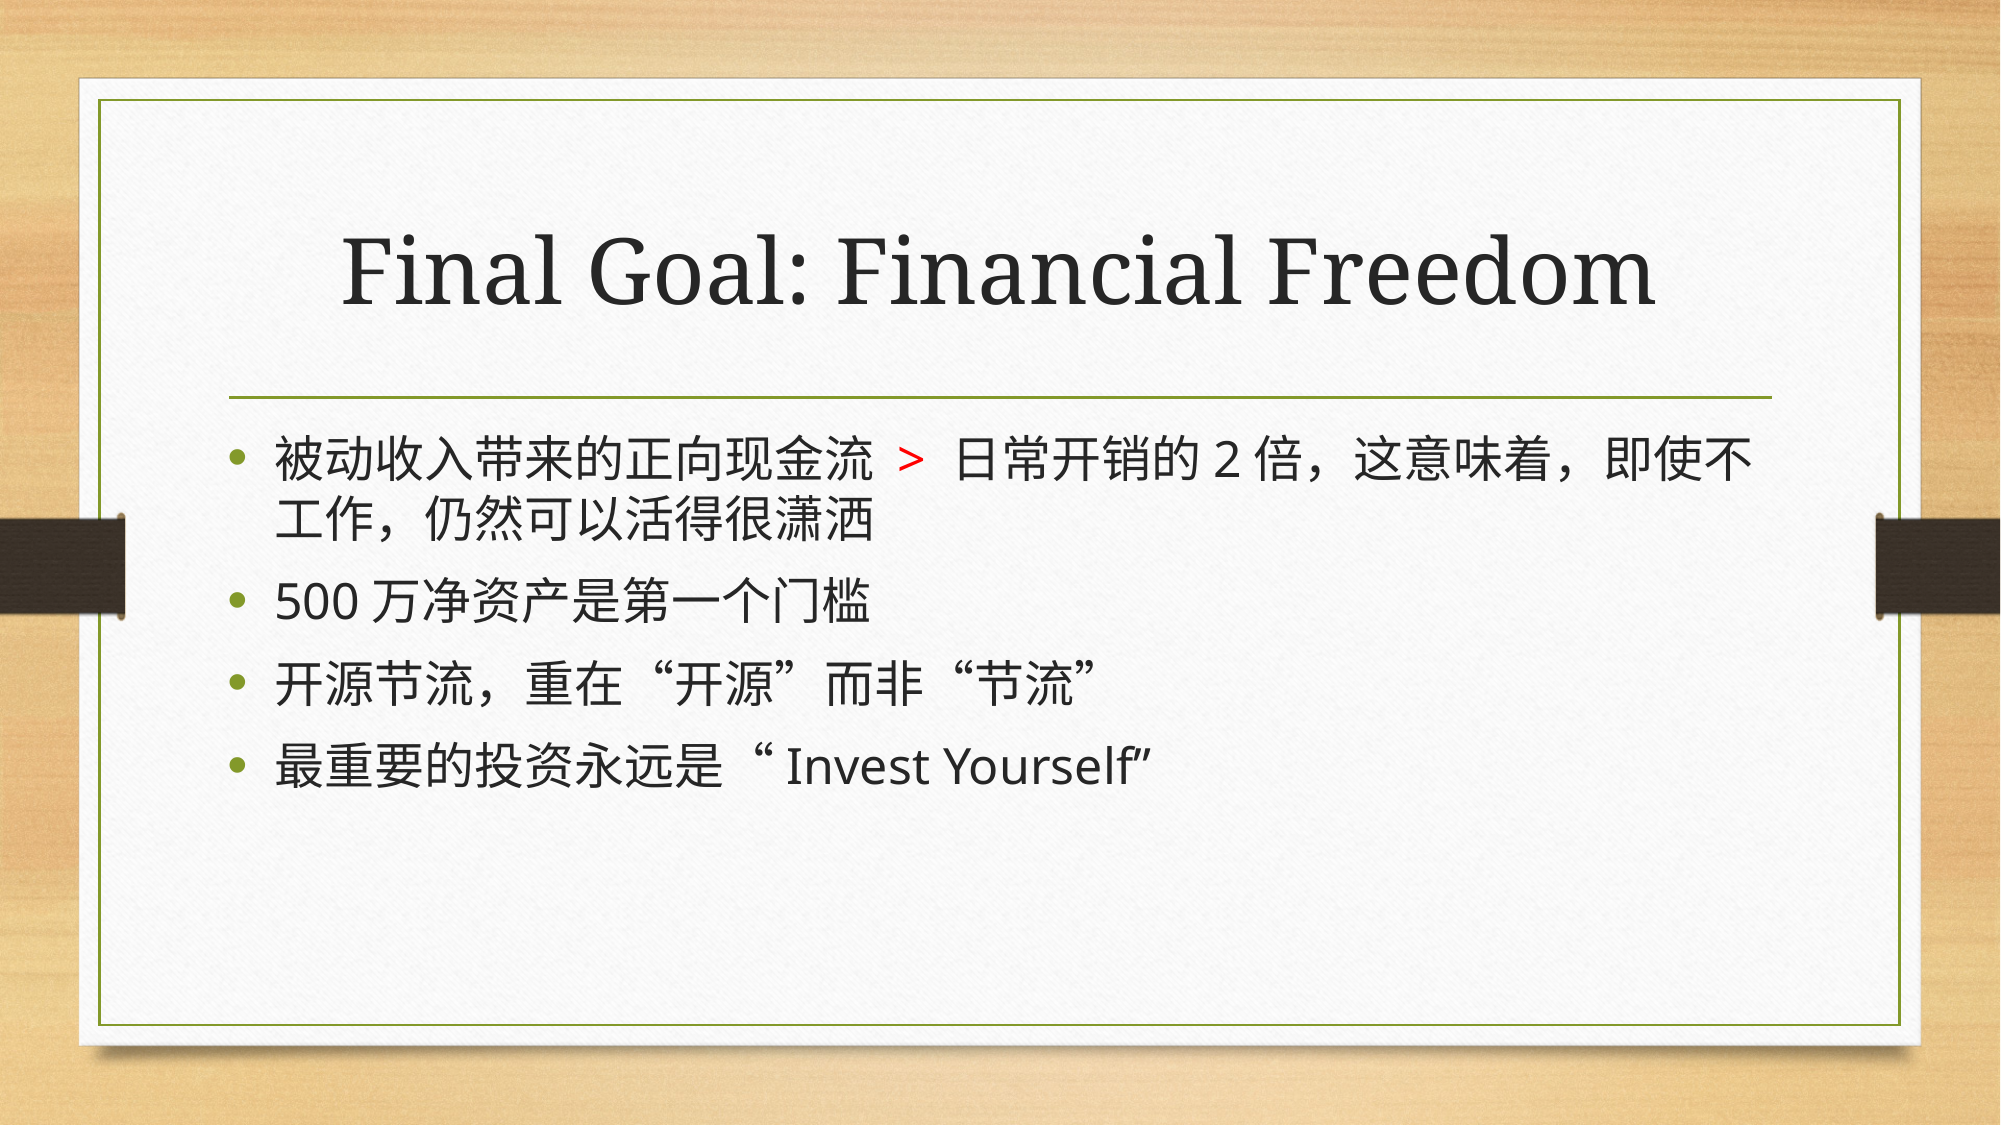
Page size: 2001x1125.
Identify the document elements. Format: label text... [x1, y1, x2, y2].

picture [0, 0, 2001, 1125]
list 被动收入带来的正向现金流 > 日常开销的2倍，这意味着，即使不工作，仍然可以活得很潇洒 500万净资产是第一个门槛 开源节流，重在“开源”而非“节流” 最重要的投资永远是“Invest Yourself” [212, 419, 1788, 964]
title Final Goal: Financial Freedom [212, 161, 1788, 375]
